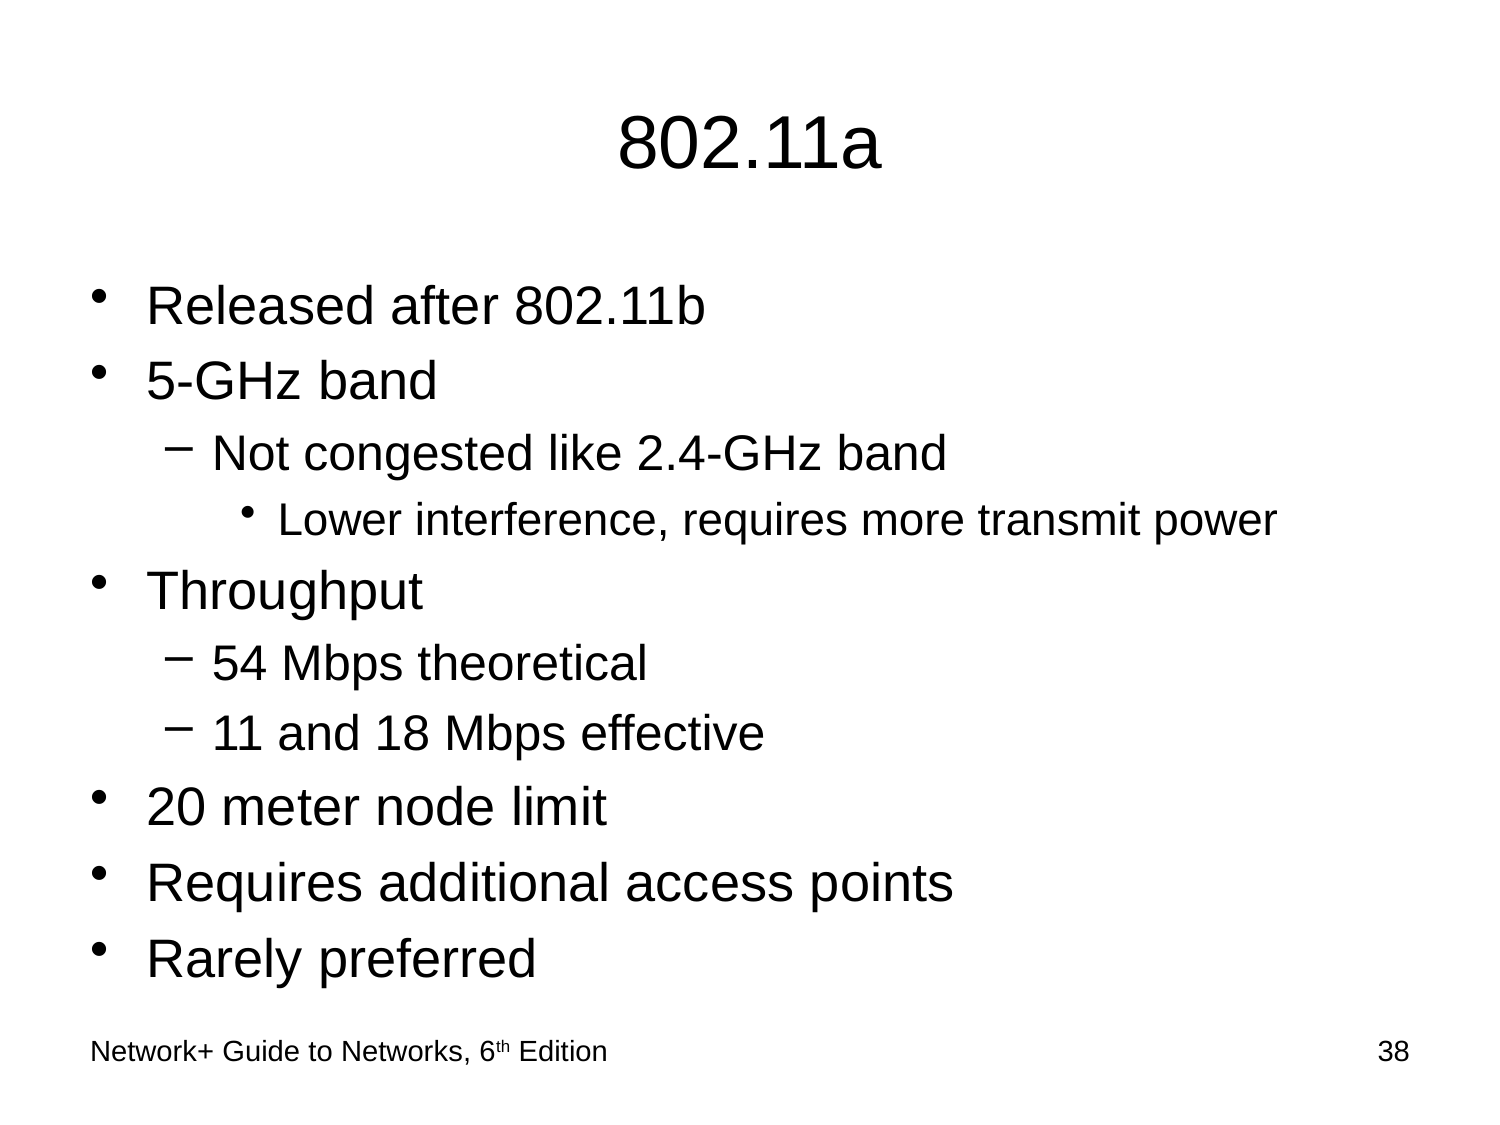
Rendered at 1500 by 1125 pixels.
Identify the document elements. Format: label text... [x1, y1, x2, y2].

slide_number 38 [1074, 1024, 1426, 1103]
list Released after 802.11b 5-GHz band Not congested like 2.4-GHz band Lower interference, requires more transmit power Throughput 54 Mbps theoretical 11 and 18 Mbps effective 20 meter node limit Requires additional access points Rarely preferred [75, 262, 1425, 1005]
title 802.11a [75, 45, 1425, 233]
footer Network+ Guide to Networks, 6th Edition [74, 1024, 988, 1103]
